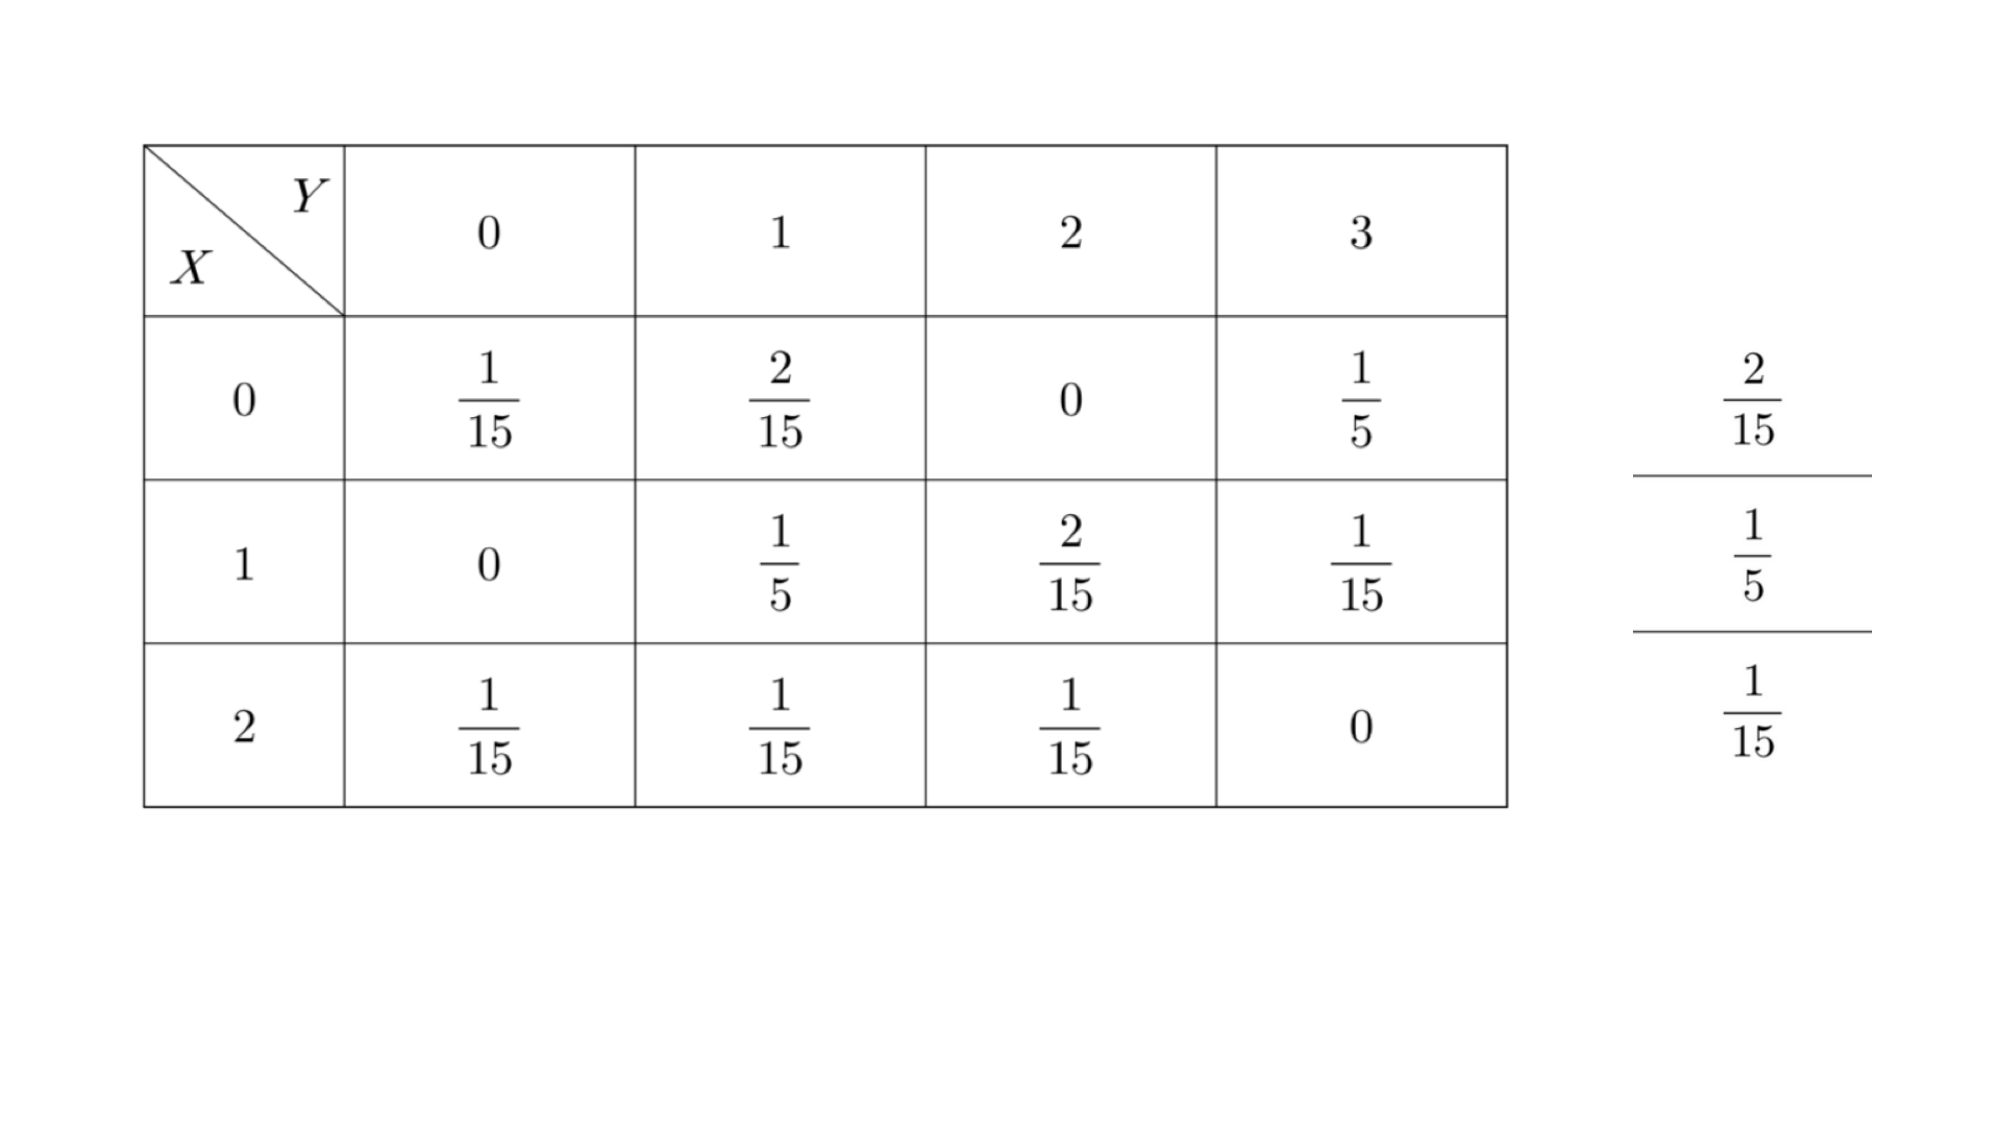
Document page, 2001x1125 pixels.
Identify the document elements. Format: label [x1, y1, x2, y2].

picture [121, 123, 1532, 832]
picture [1633, 329, 1872, 775]
